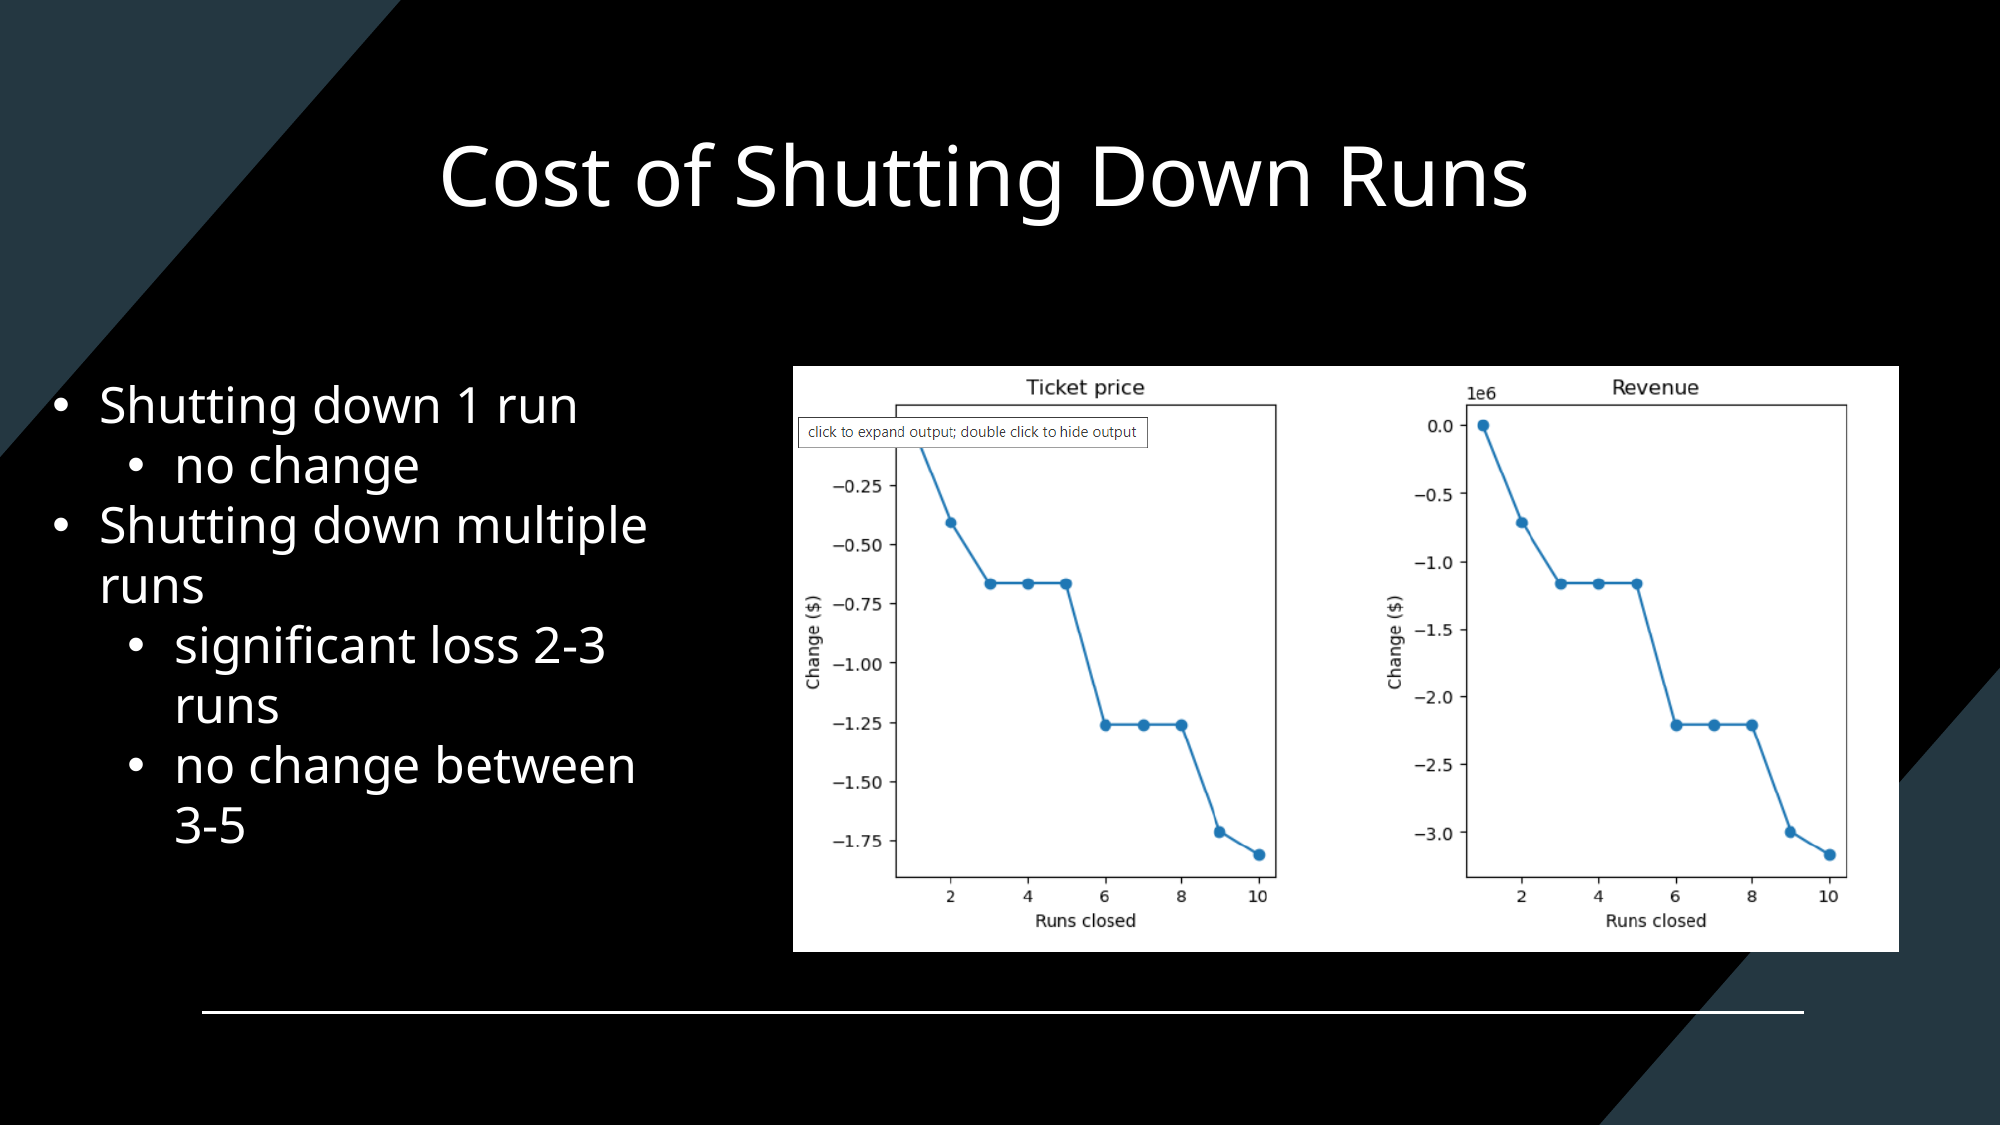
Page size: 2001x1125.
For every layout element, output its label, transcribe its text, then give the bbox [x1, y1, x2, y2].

title Cost of Shutting Down Runs [172, 61, 1798, 285]
text_box Shutting down 1 run no change Shutting down multiple runs significant loss 2-3 runs no change between 3-5 [37, 366, 673, 862]
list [793, 366, 1899, 952]
